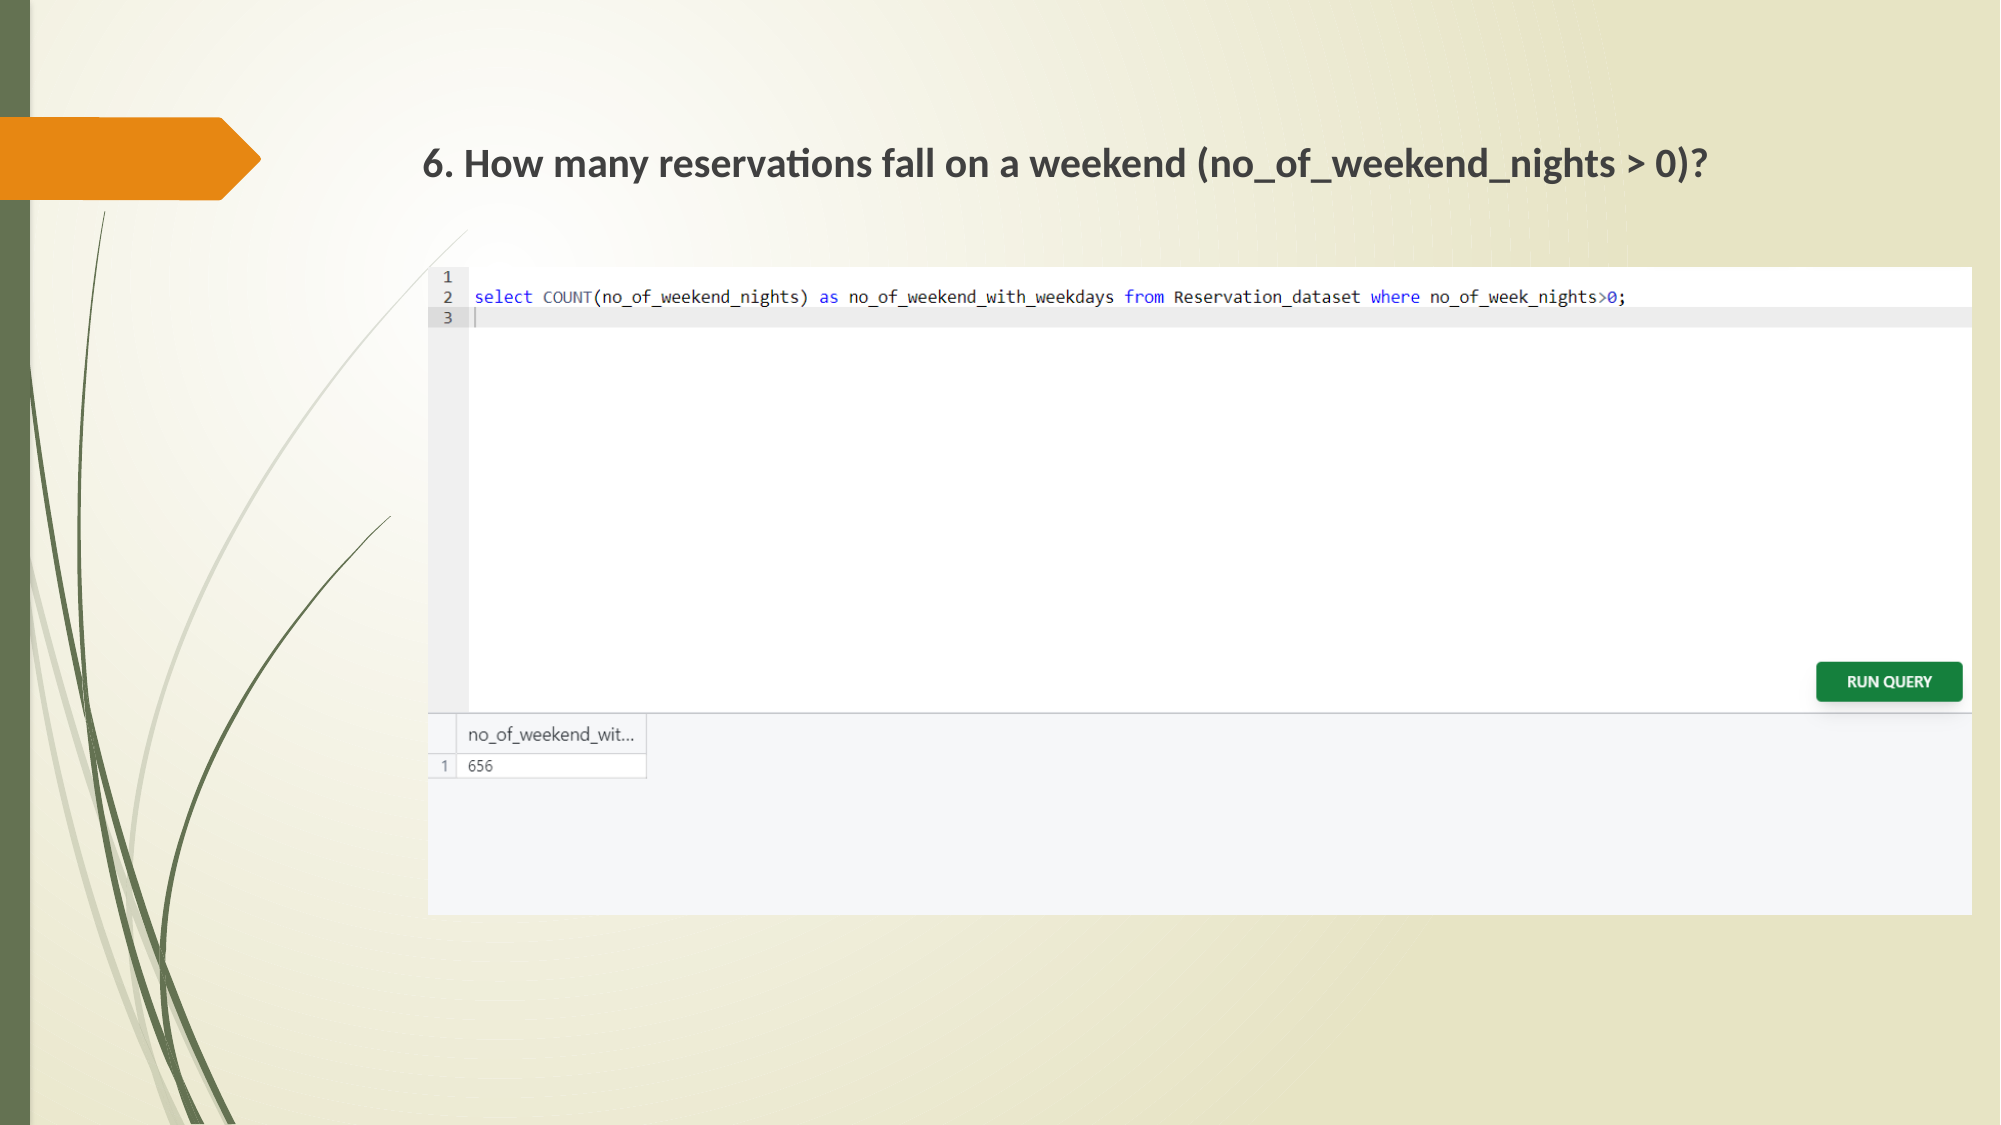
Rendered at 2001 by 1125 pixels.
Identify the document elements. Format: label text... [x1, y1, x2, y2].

picture [427, 267, 1972, 915]
list 6. How many reservations fall on a weekend (no_of_weekend_nights > 0)? [407, 127, 1888, 970]
